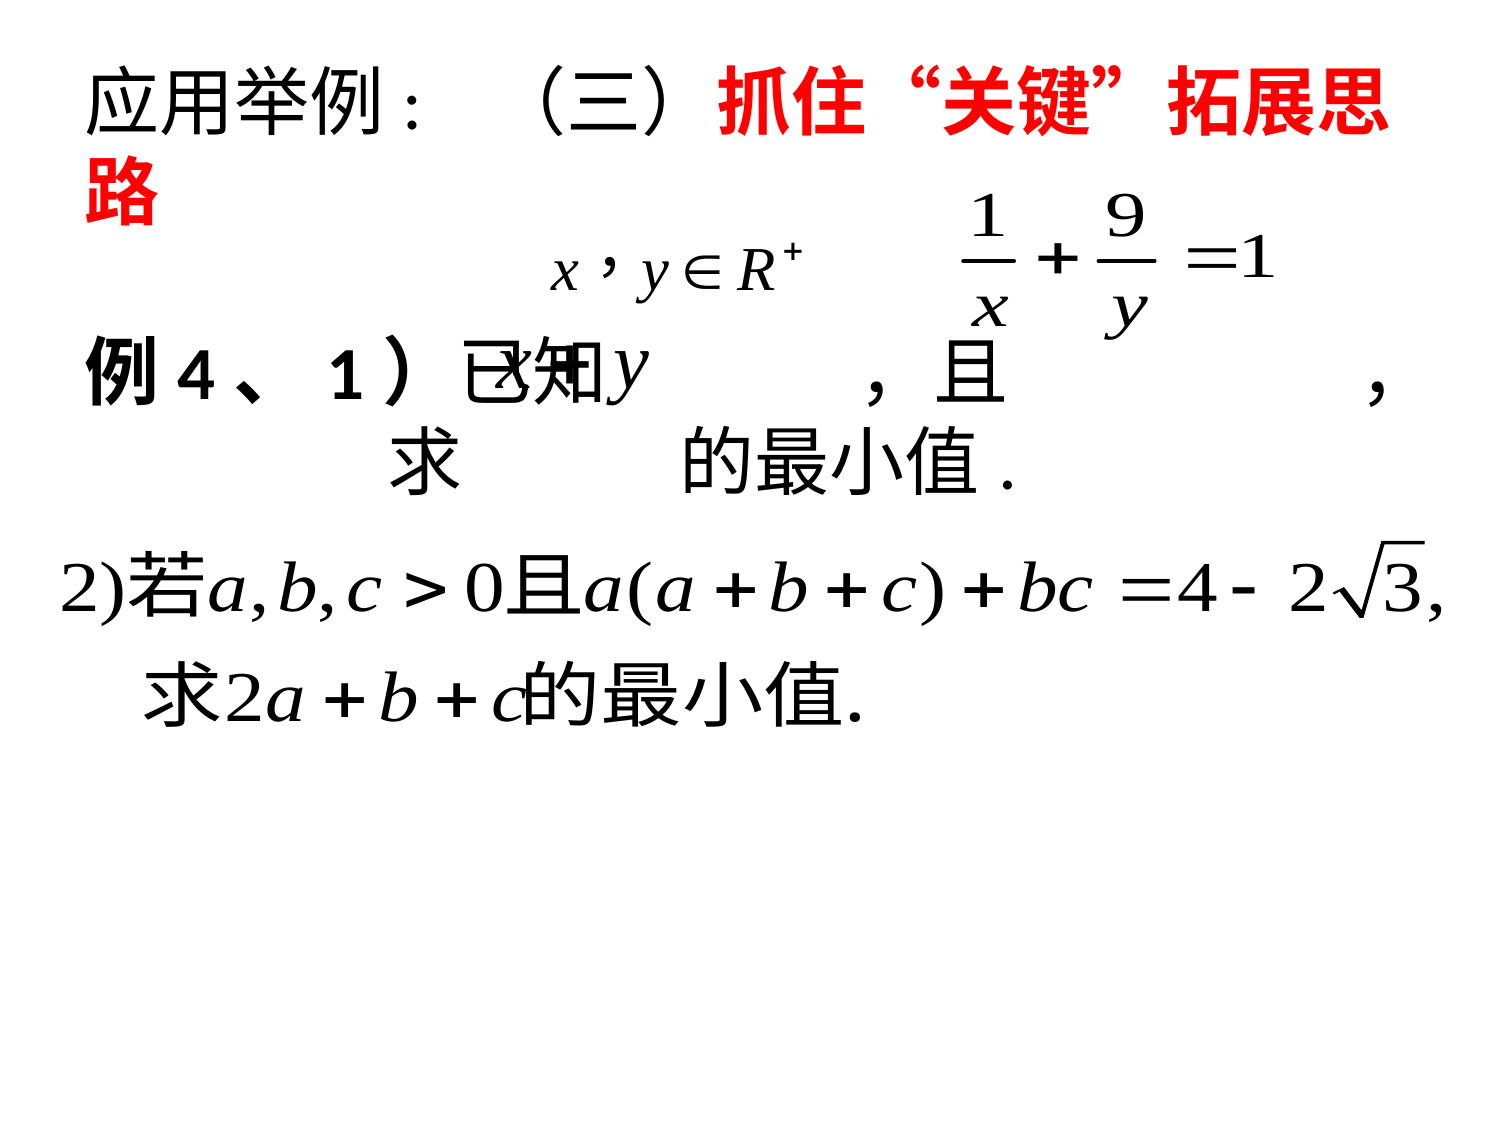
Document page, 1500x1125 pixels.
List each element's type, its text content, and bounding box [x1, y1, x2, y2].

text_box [480, 327, 670, 423]
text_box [46, 527, 1462, 742]
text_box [538, 222, 817, 317]
text_box 应用举例: （三）抓住“关键”拓展思路 例4、1）已知 ，且 ， 求 的最小值. [70, 46, 1465, 532]
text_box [948, 175, 1288, 352]
